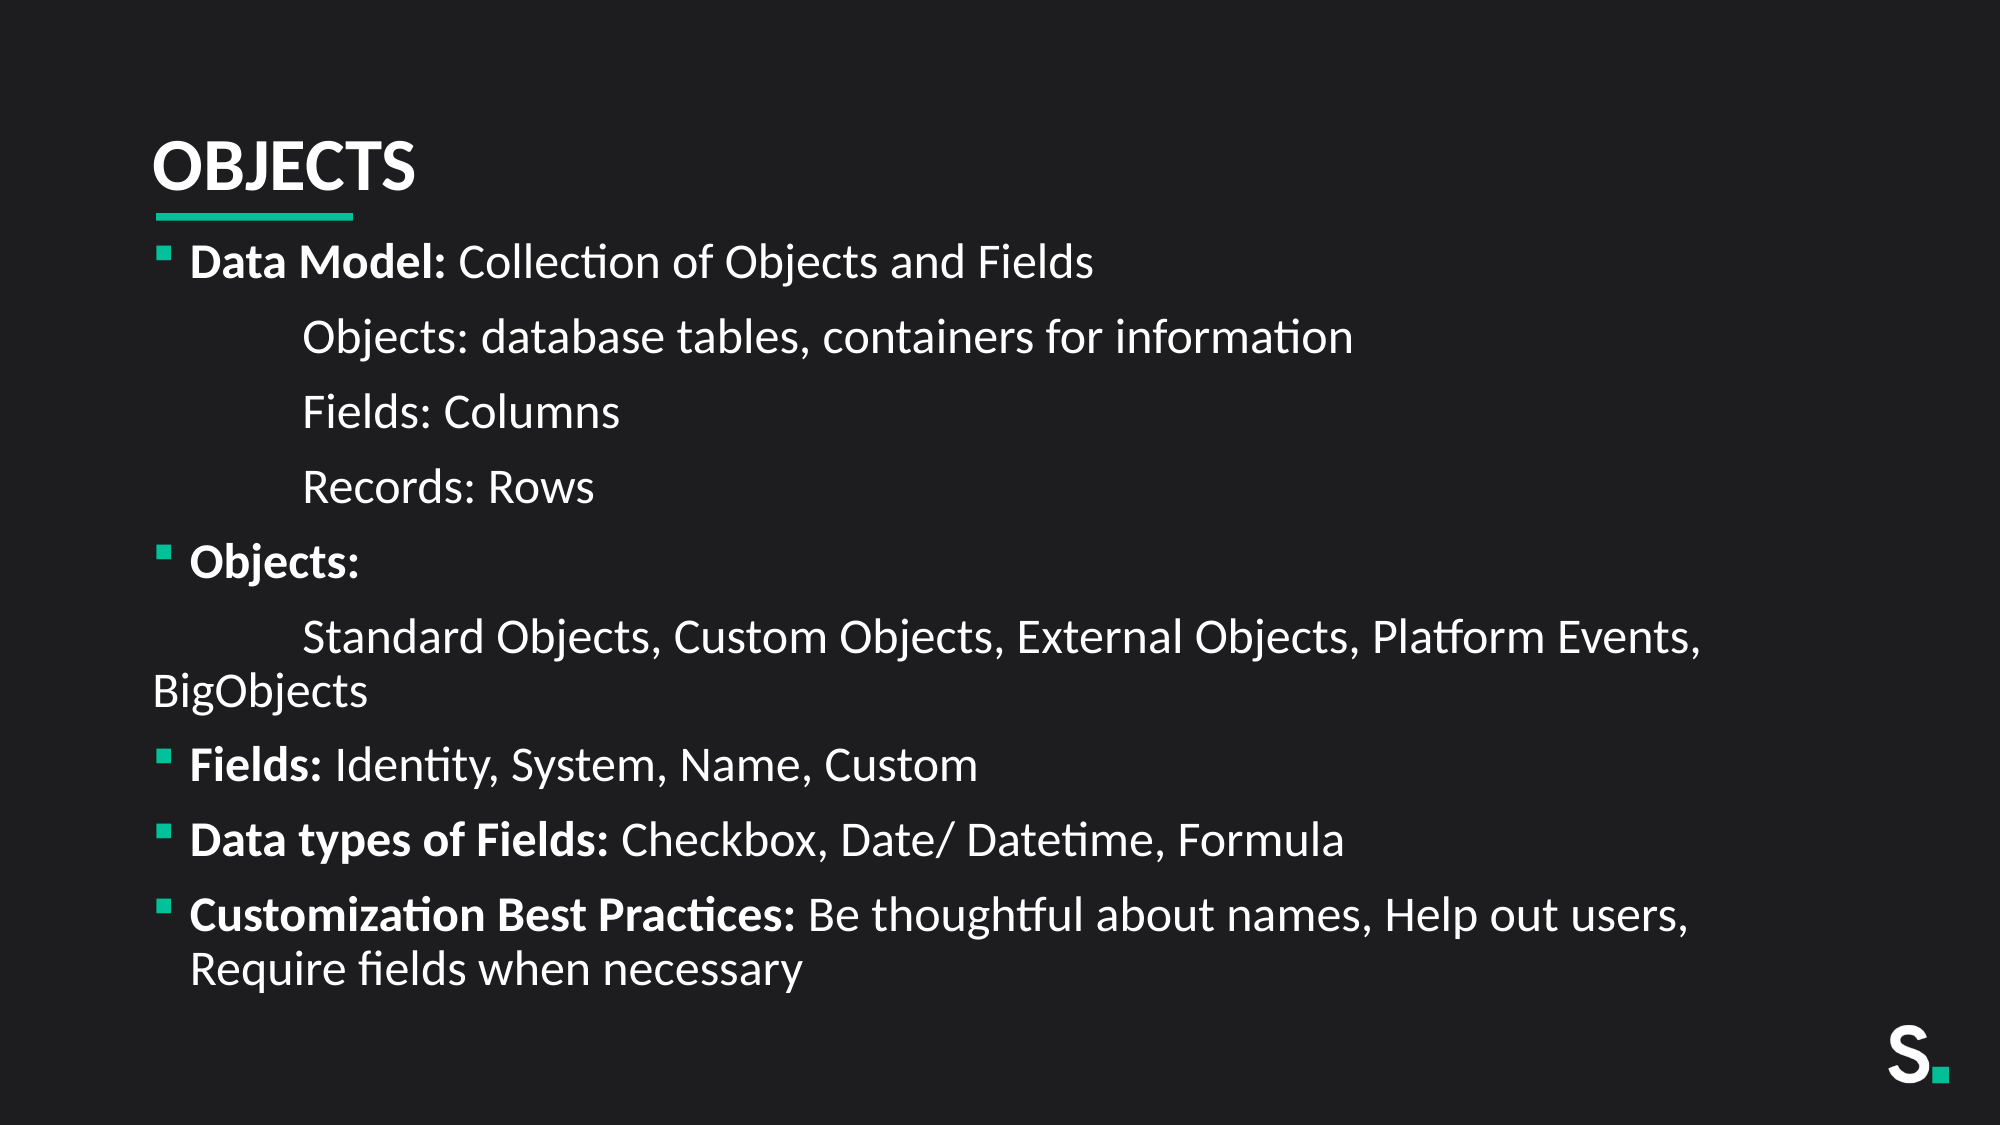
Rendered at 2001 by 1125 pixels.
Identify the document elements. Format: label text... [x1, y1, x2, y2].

picture [1862, 1001, 1969, 1108]
title OBJECTS [137, 104, 1863, 228]
list Data Model: Collection of Objects and Fields Objects: database tables, containers for information Fields: Columns Records: Rows Objects: Standard Objects, Custom Objects, External Objects, Platform Events, BigObjects Fields: Identity, System, Name, Custom Data types of Fields: Checkbox, Date/ Datetime, Formula Customization Best Practices: Be thoughtful about names, Help out users, Require fields when necessary [137, 228, 1863, 1074]
